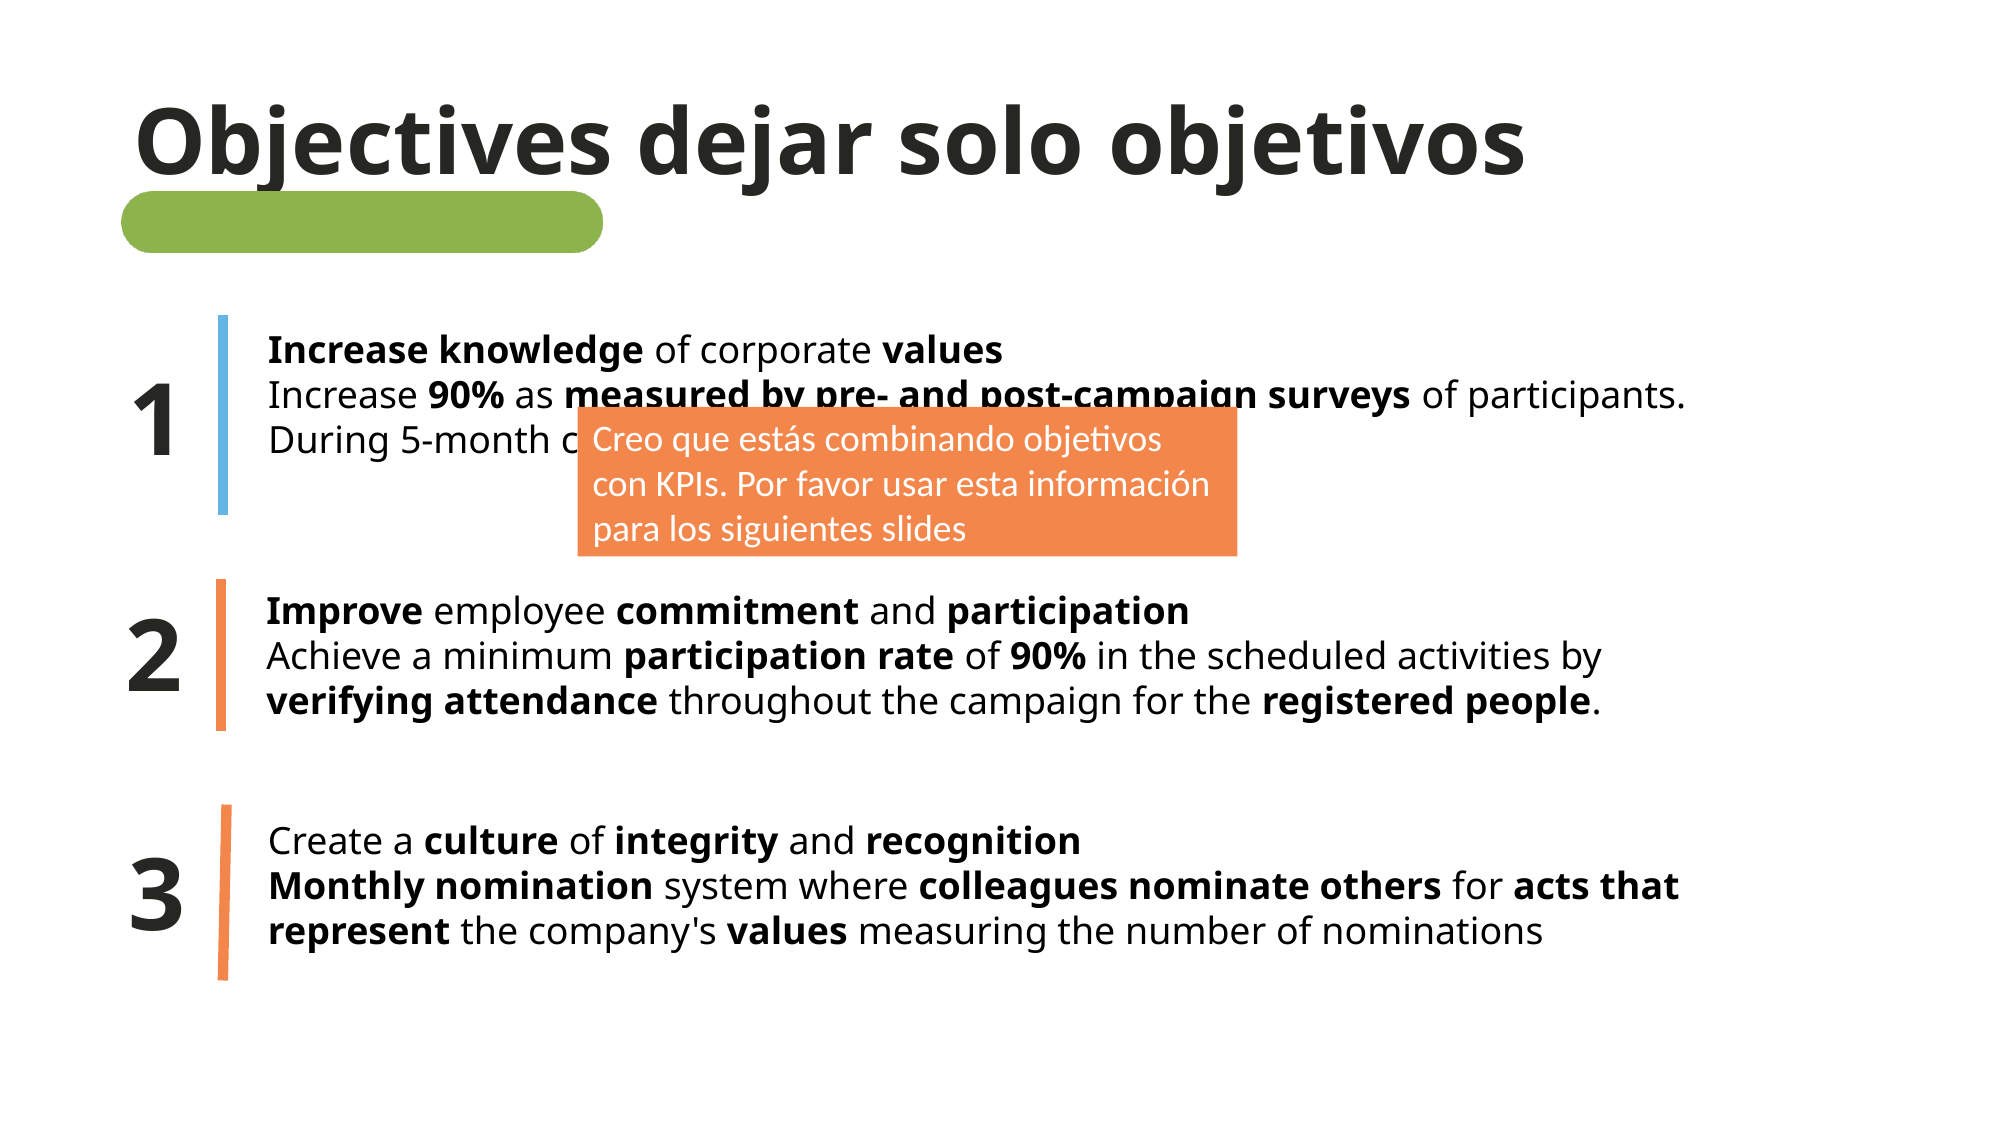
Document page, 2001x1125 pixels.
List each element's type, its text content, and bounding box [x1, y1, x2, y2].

text_box Creo que estás combinando objetivos con KPIs. Por favor usar esta información para los siguientes slides [577, 406, 1238, 557]
text_box 2 [110, 584, 200, 719]
picture [121, 191, 603, 253]
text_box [222, 804, 227, 981]
text_box Increase knowledge of corporate values Increase 90% as measured by pre- and post-campaign surveys of participants. During 5-month campaign [253, 318, 1746, 469]
text_box 3 [114, 822, 204, 958]
title Objectives dejar solo objetivos [118, 72, 1847, 217]
text_box Create a culture of integrity and recognition Monthly nomination system where colleagues nominate others for acts that represent the company's values measuring the number of nominations [252, 809, 1801, 960]
text_box 1 [114, 347, 203, 483]
text_box Improve employee commitment and participation Achieve a minimum participation rate of 90% in the scheduled activities by verifying attendance throughout the campaign for the registered people. [251, 579, 1744, 730]
